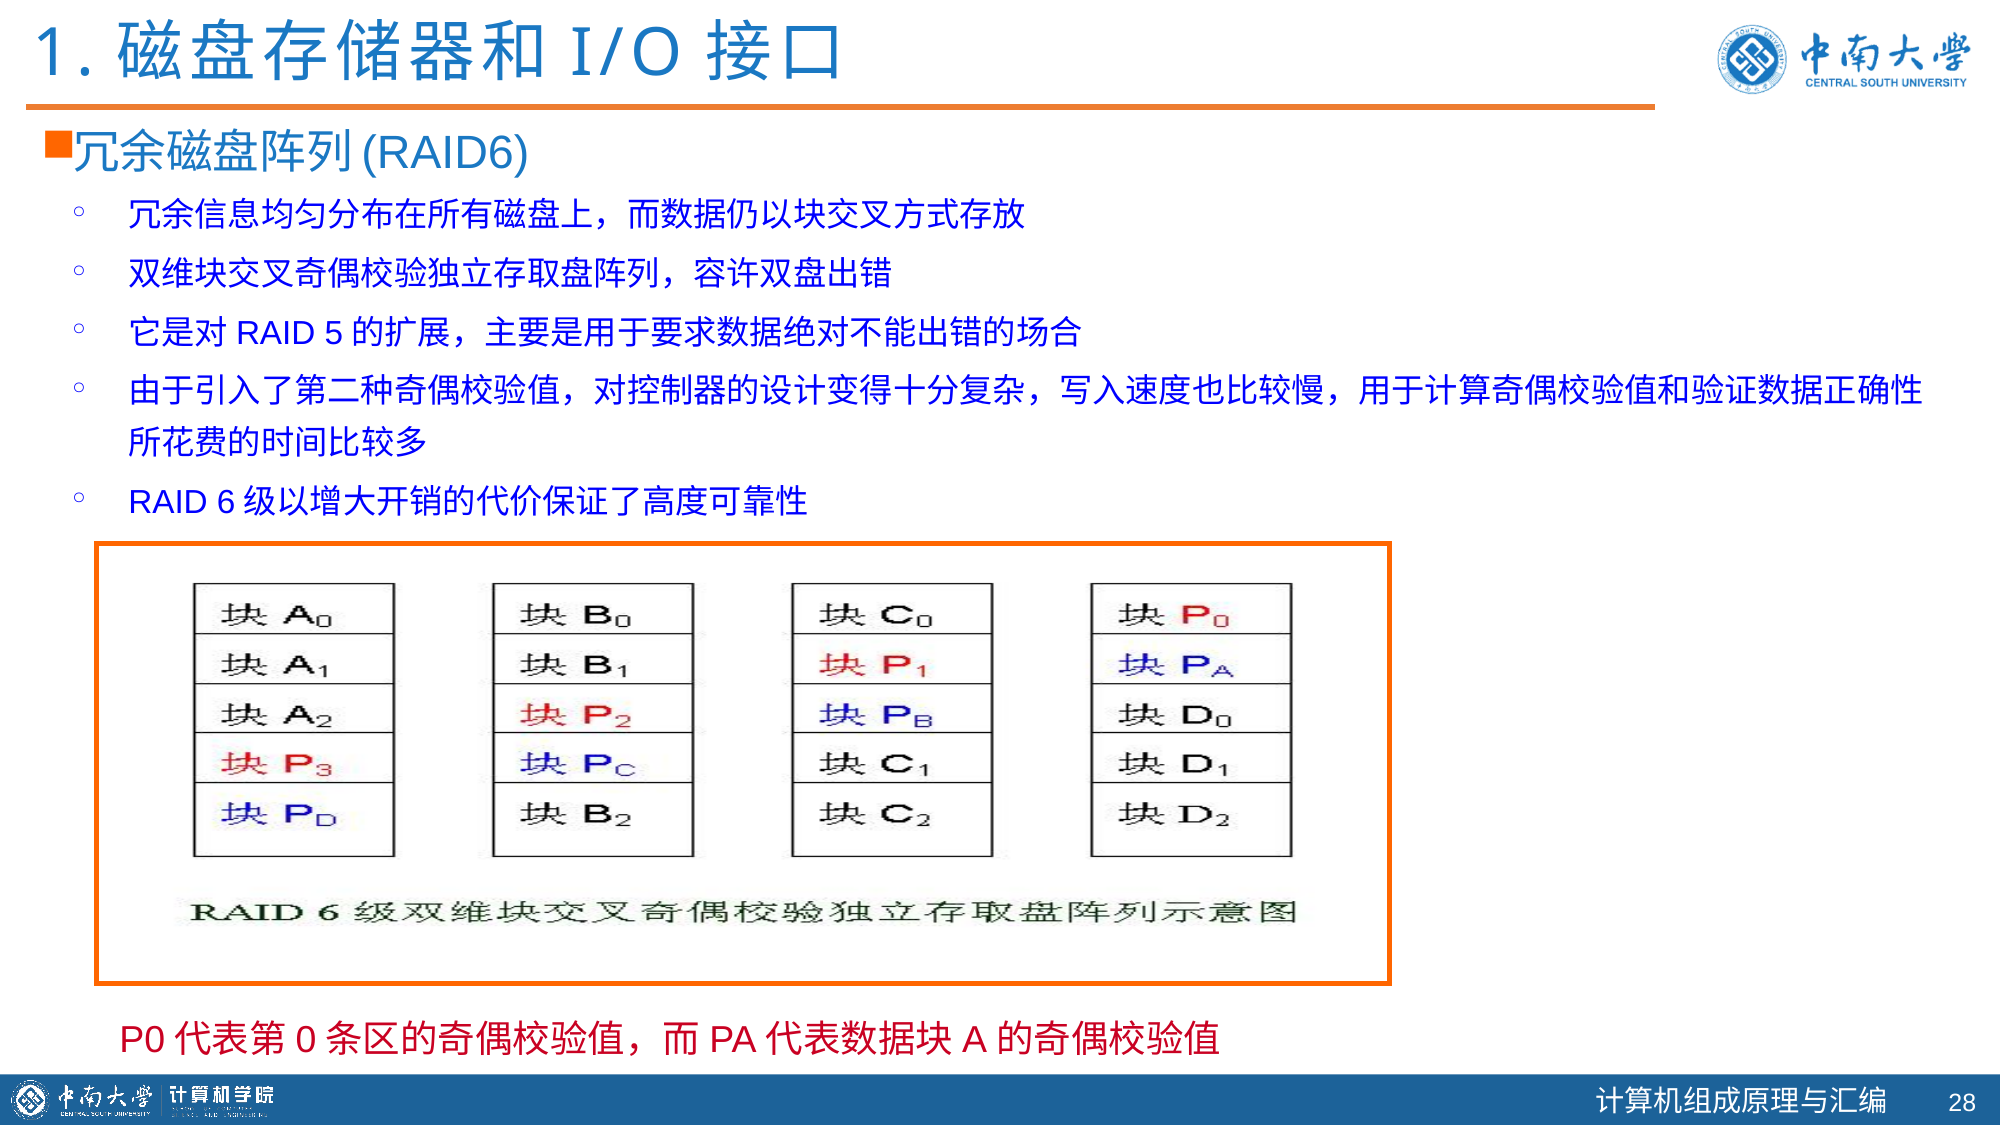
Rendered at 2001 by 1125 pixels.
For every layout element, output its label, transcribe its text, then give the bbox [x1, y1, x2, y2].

picture [1708, 19, 1982, 99]
text_box P0代表第0条区的奇偶校验值，而PA代表数据块A的奇偶校验值 [104, 994, 1236, 1068]
picture [0, 1080, 299, 1120]
list 1.磁盘存储器和I/O接口 [17, 10, 1615, 83]
picture [99, 545, 1388, 981]
list 冗余磁盘阵列(RAID6) [26, 114, 1968, 186]
slide_number 27 [1916, 1079, 1992, 1124]
text_box 冗余信息均匀分布在所有磁盘上，而数据仍以块交叉方式存放 双维块交叉奇偶校验独立存取盘阵列，容许双盘出错 它是对RAID 5的扩展，主要是用于要求数据绝对不能出错的场合 由于引入了第二种奇偶校验值，对控制器的设计变得十分复杂，写入速度也比较慢，用于计算奇偶校验值和验证数据正确性所花费的时间比较多 RAID 6级以增大开销的代价保证了高度可靠性 [61, 193, 1954, 524]
